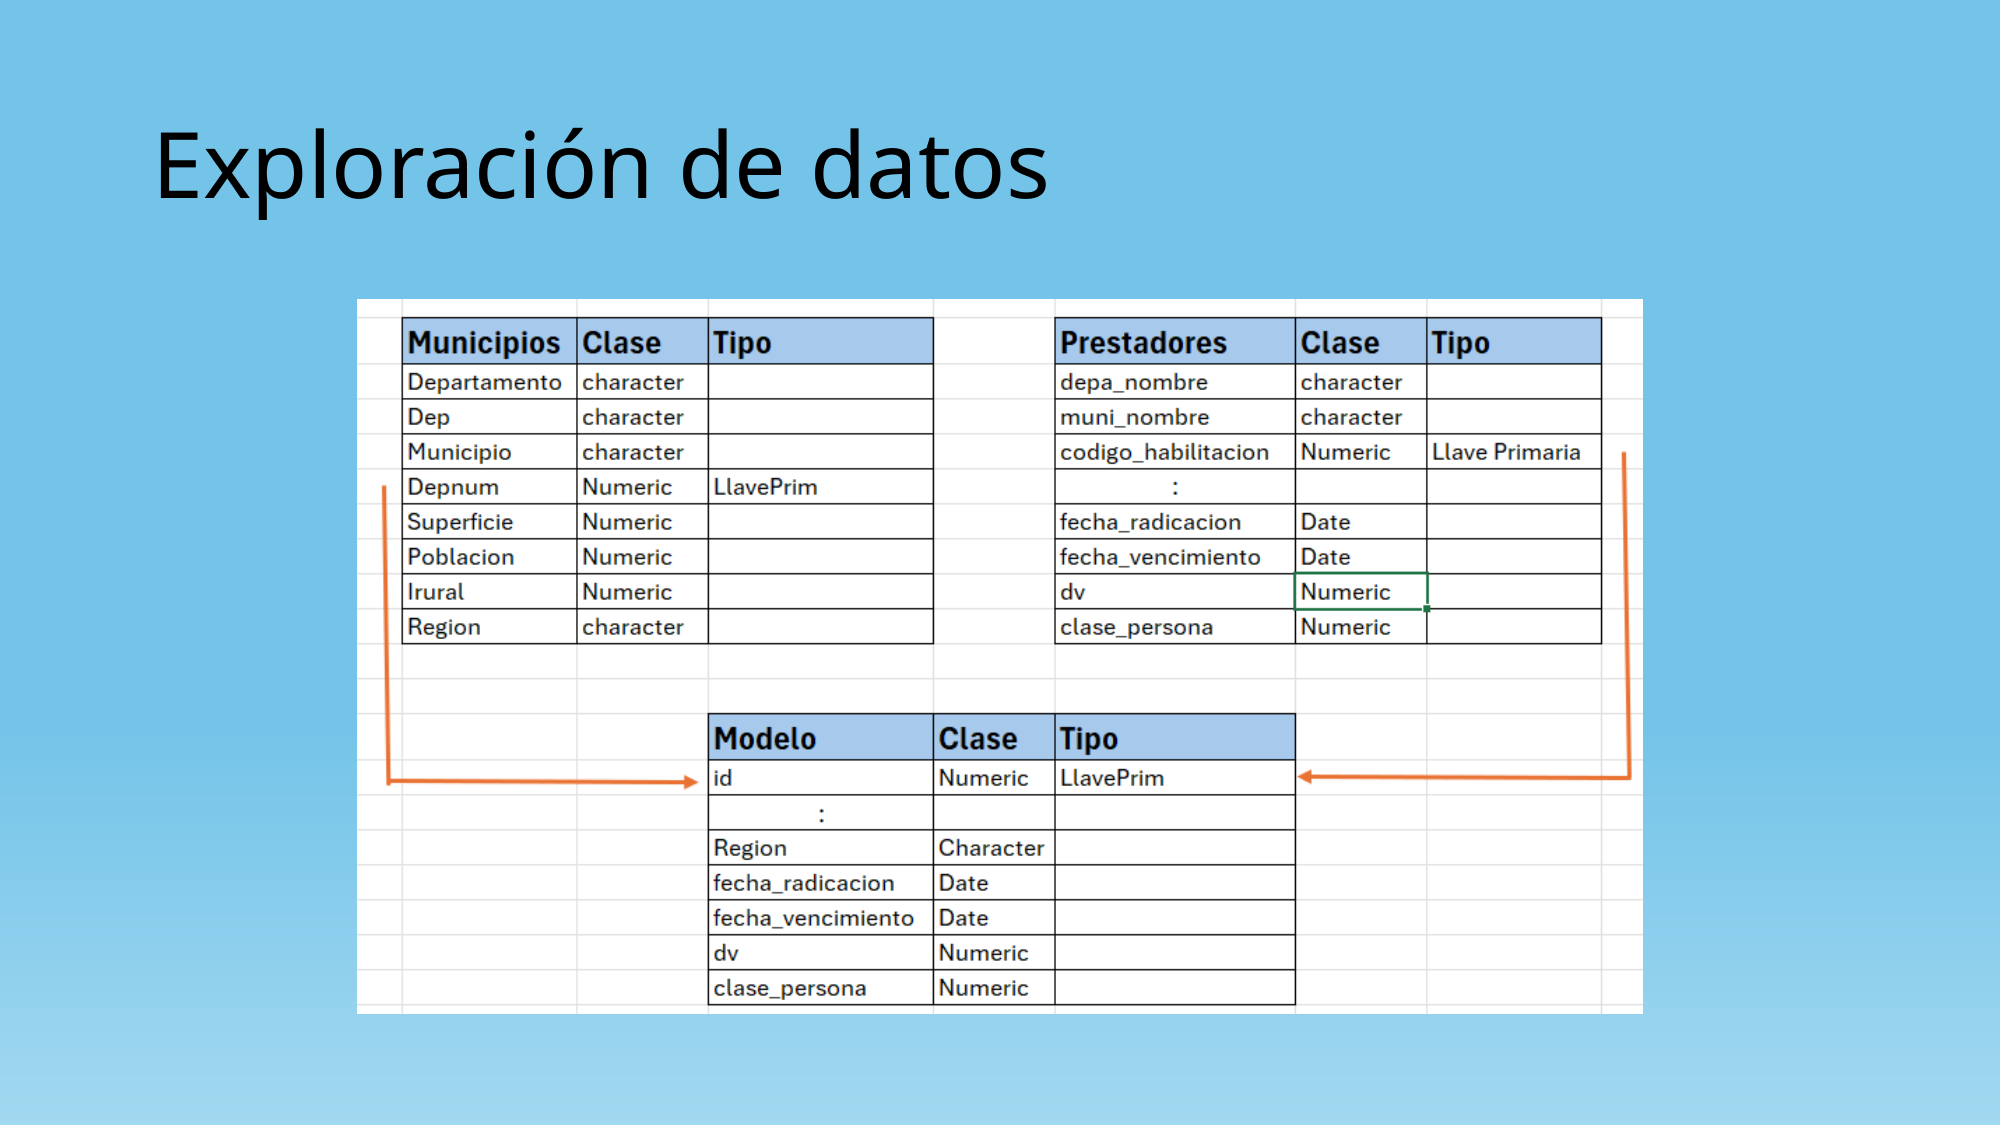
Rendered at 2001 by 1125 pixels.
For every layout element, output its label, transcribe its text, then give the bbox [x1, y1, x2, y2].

title Exploración de datos [137, 59, 1863, 278]
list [356, 298, 1644, 1014]
